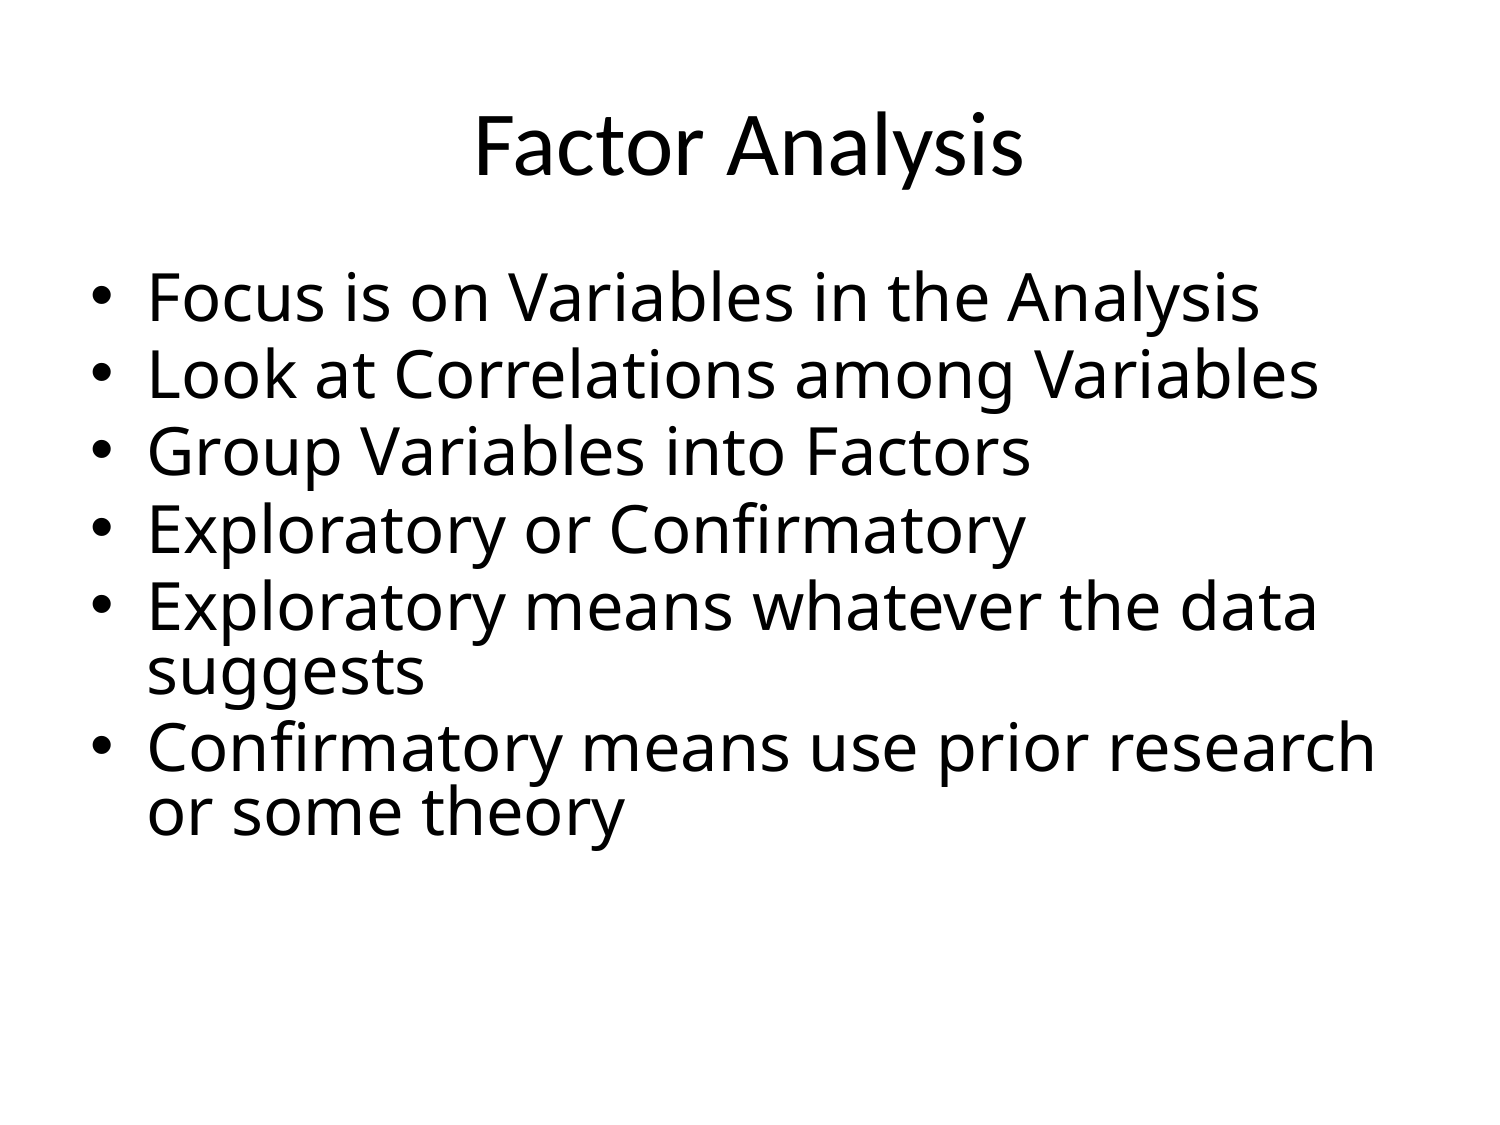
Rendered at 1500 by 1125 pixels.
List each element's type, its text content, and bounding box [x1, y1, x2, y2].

list Focus is on Variables in the Analysis Look at Correlations among Variables Group Variables into Factors Exploratory or Confirmatory Exploratory means whatever the data suggests Confirmatory means use prior research or some theory [75, 262, 1425, 1005]
title Factor Analysis [75, 45, 1425, 233]
